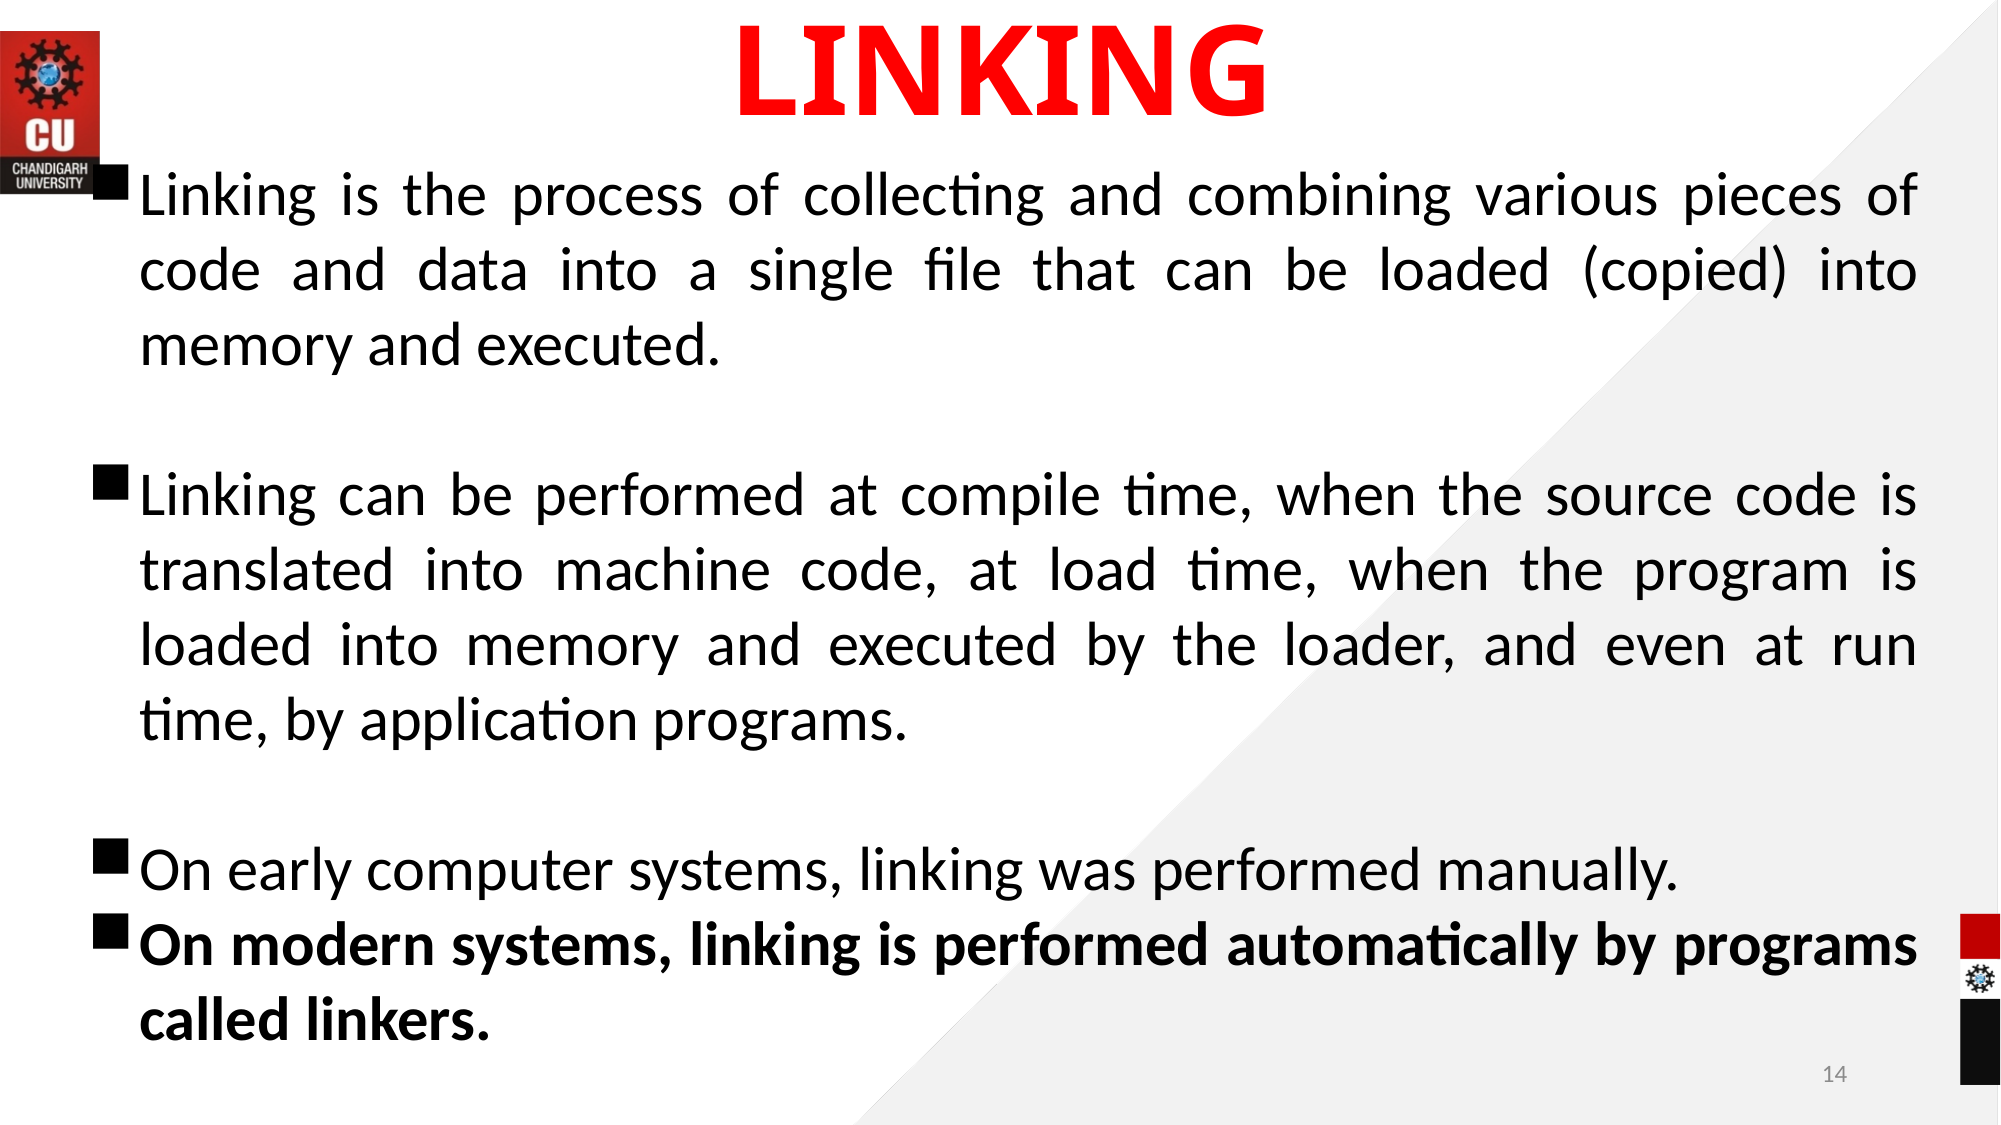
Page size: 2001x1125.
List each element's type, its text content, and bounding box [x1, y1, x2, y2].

slide_number 14 [1412, 1042, 1863, 1103]
title LINKING [139, 0, 1865, 145]
picture [0, 0, 2001, 1125]
list Linking is the process of collecting and combining various pieces of code and data into a single file that can be loaded (copied) into memory and executed. Linking can be performed at compile time, when the source code is translated into machine code, at load time, when the program is loaded into memory and executed by the loader, and even at run time, by application programs. On early computer systems, linking was performed manually. On modern systems, linking is performed automatically by programs called linkers. [52, 145, 1936, 1044]
